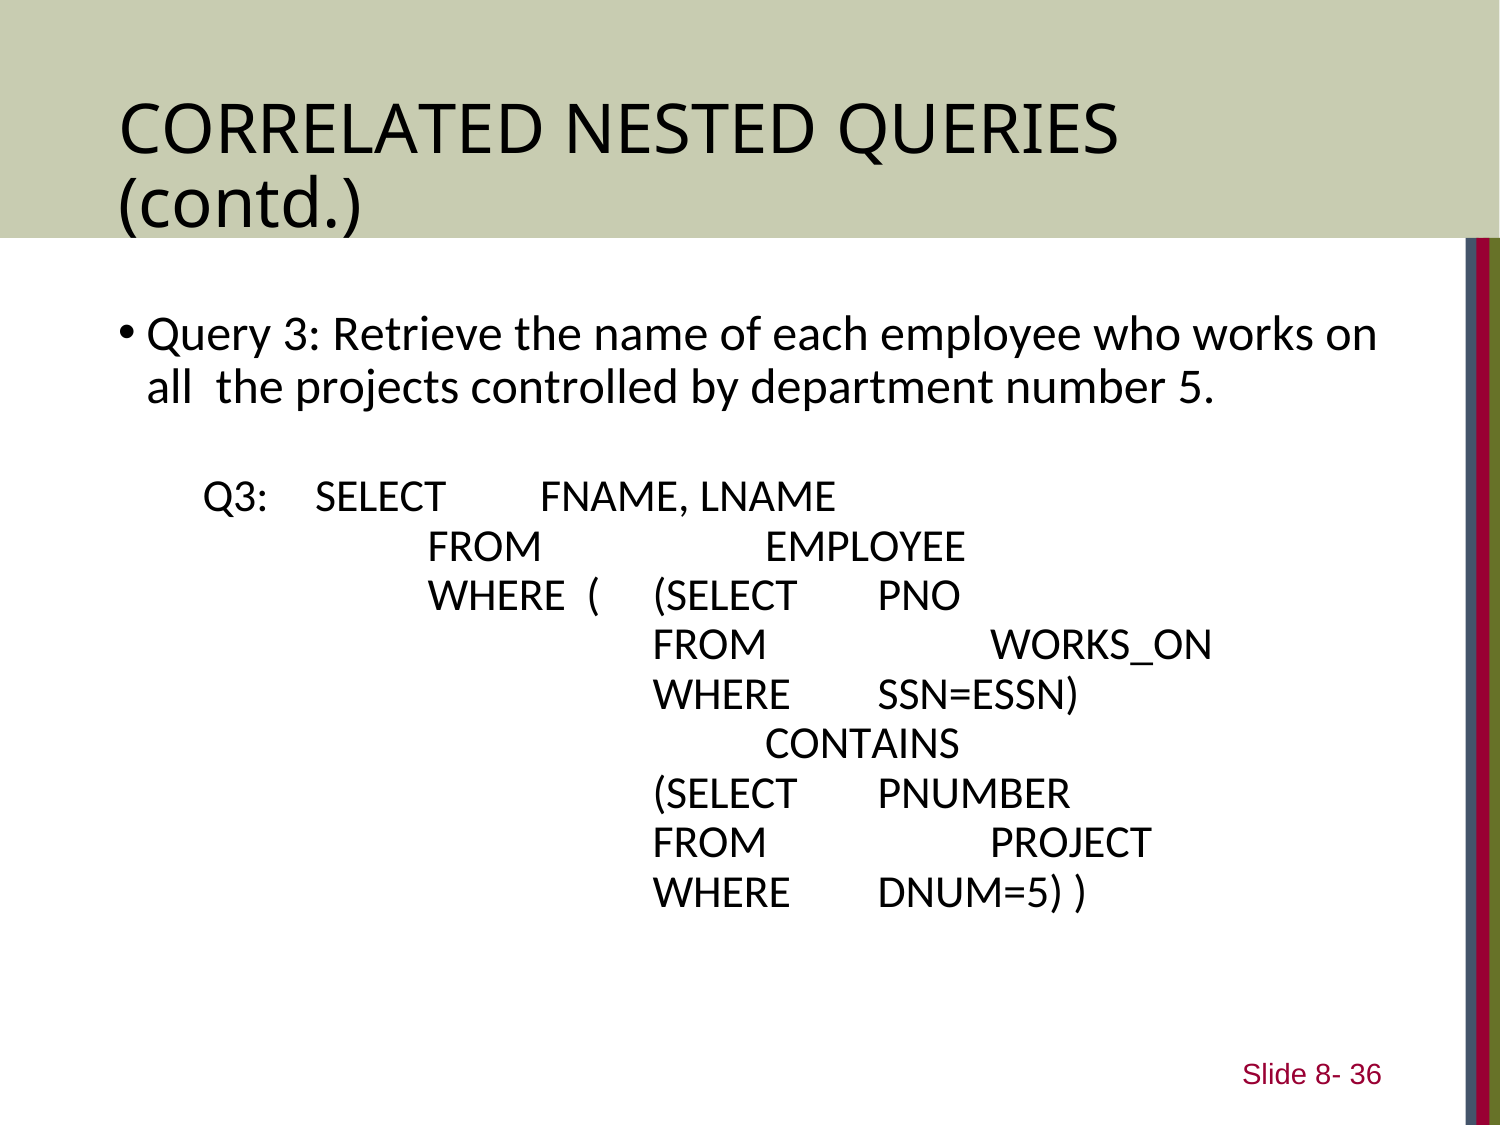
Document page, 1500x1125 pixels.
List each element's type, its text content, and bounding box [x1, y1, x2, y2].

text_box Slide 8- <number> [1059, 1042, 1397, 1103]
text_box Query 3: Retrieve the name of each employee who works on all the projects controlled by department number 5. Q3: SELECT FNAME, LNAME FROM EMPLOYEE WHERE ( (SELECT PNO FROM WORKS_ON WHERE SSN=ESSN) CONTAINS (SELECT PNUMBER FROM PROJECT WHERE DNUM=5) ) [103, 299, 1397, 1014]
title CORRELATED NESTED QUERIES (contd.) [103, 59, 1397, 278]
